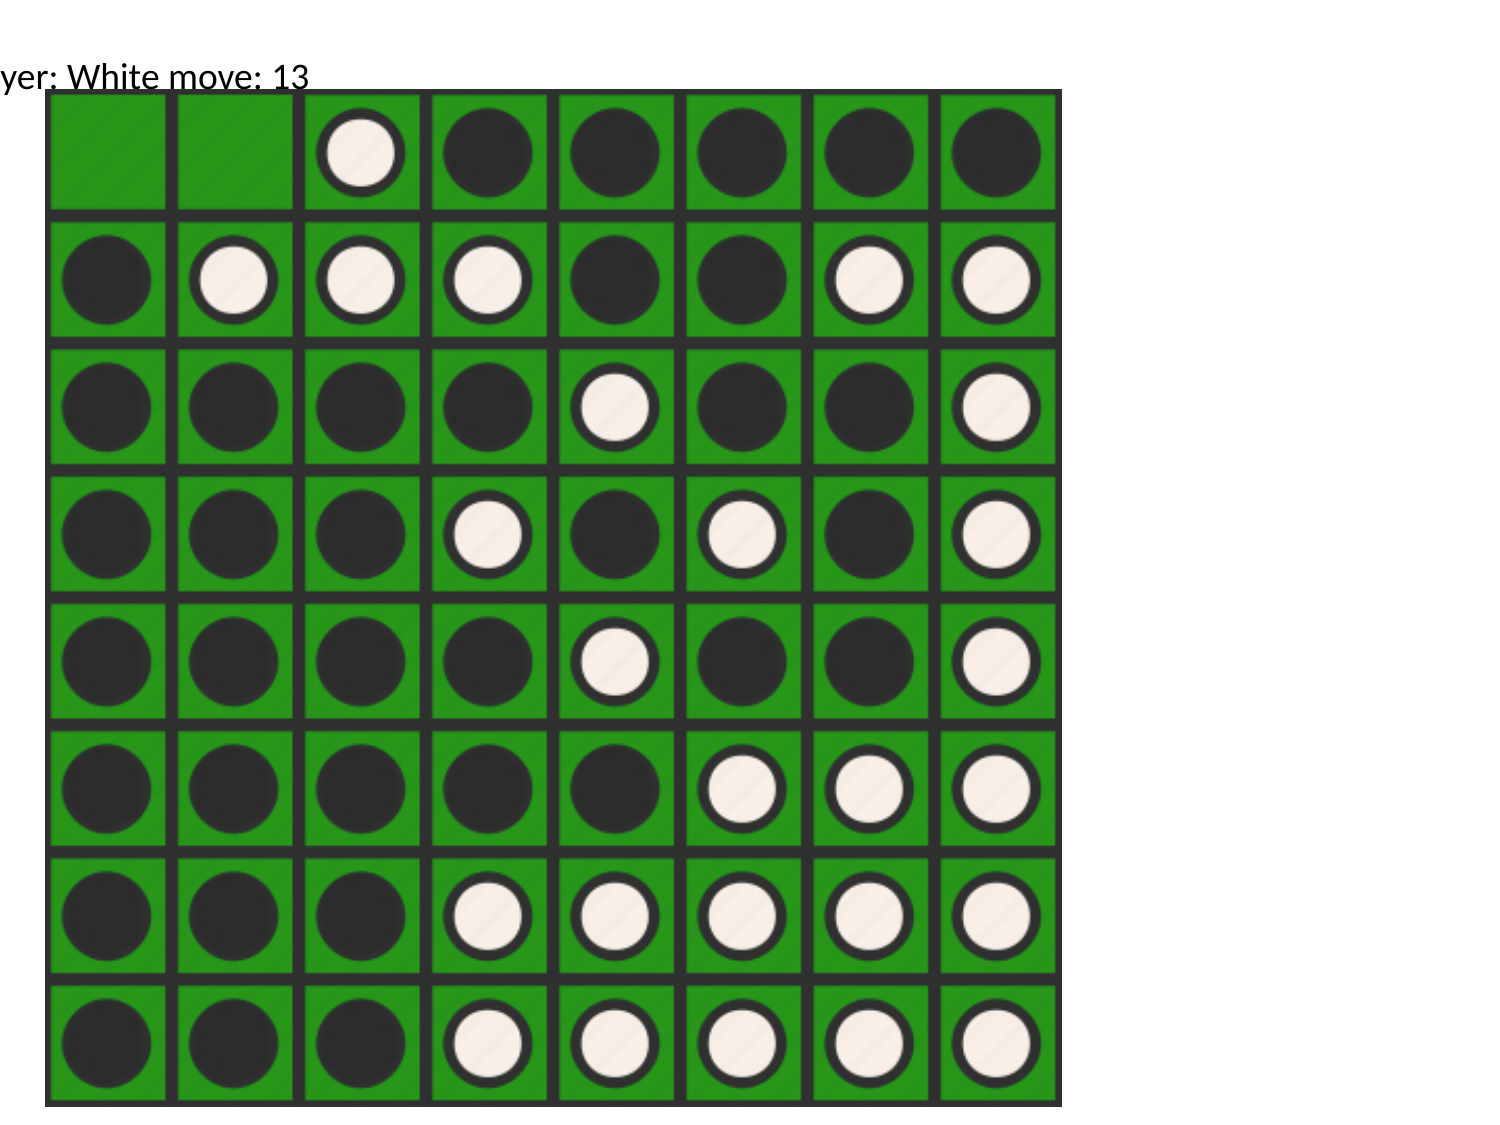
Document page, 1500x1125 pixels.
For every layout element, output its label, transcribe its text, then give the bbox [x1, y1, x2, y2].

text_box turn: 58 player: White move: 13 [0, 44, 325, 105]
picture [44, 89, 1062, 1107]
